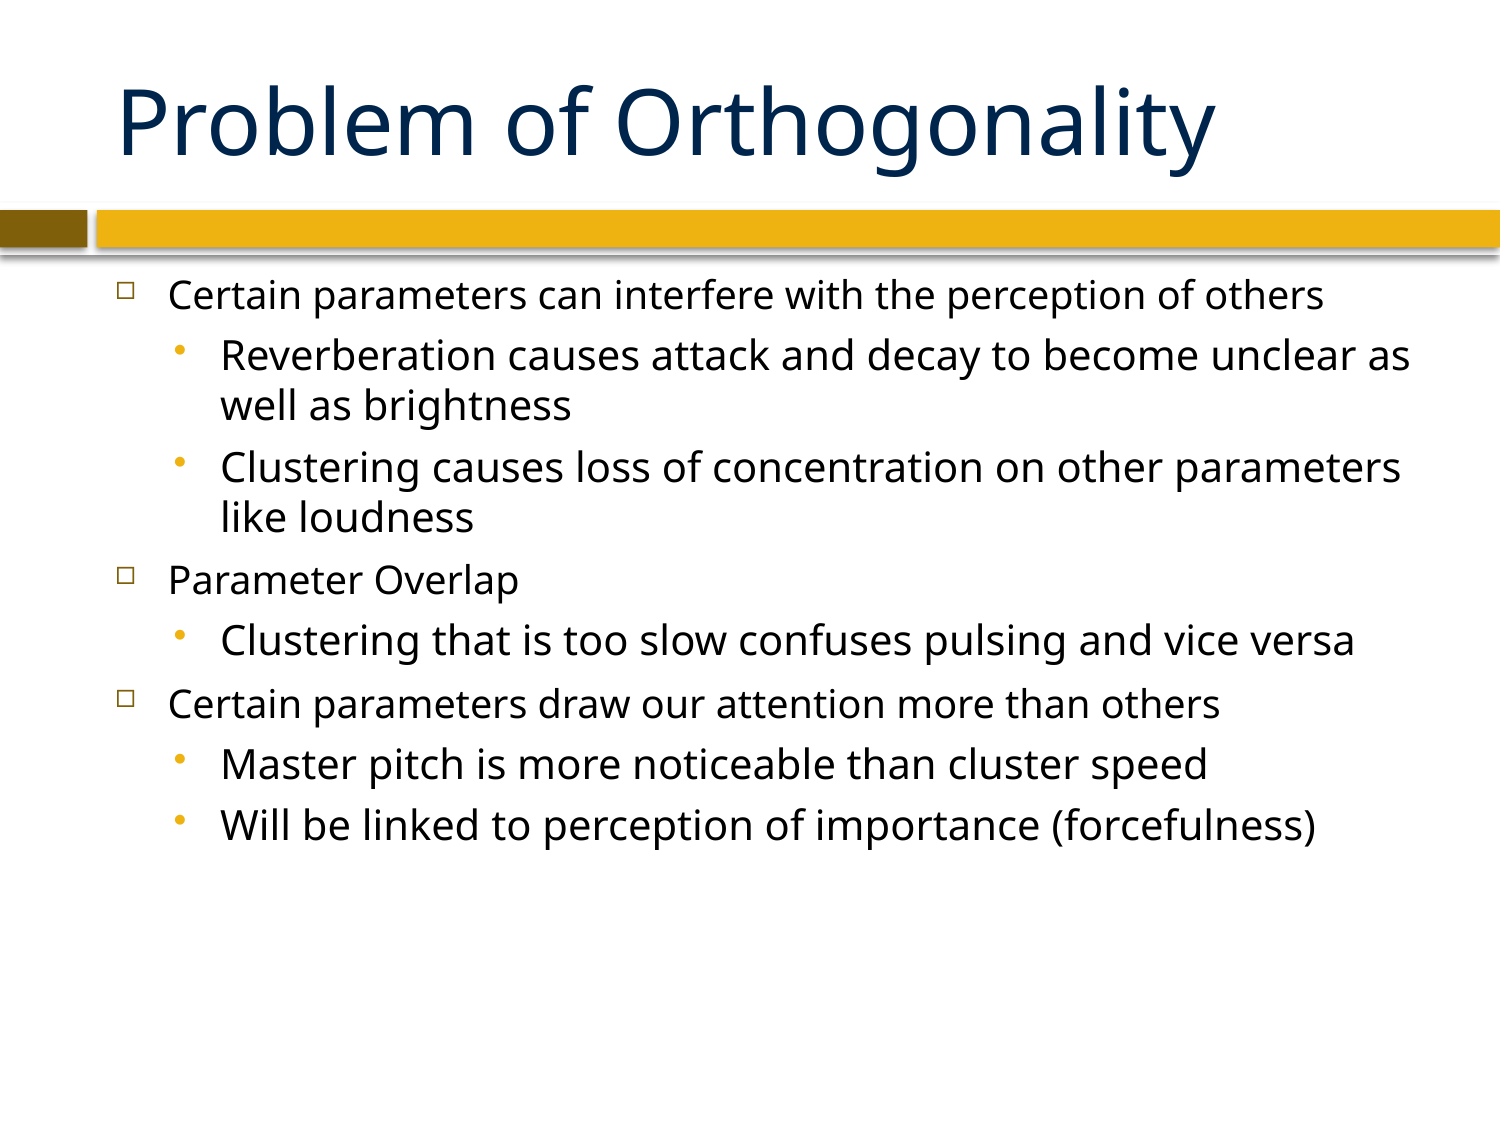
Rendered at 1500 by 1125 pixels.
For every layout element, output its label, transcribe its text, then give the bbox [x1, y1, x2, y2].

list Certain parameters can interfere with the perception of others Reverberation causes attack and decay to become unclear as well as brightness Clustering causes loss of concentration on other parameters like loudness Parameter Overlap Clustering that is too slow confuses pulsing and vice versa Certain parameters draw our attention more than others Master pitch is more noticeable than cluster speed Will be linked to perception of importance (forcefulness) [100, 262, 1438, 1000]
title Problem of Orthogonality [100, 37, 1438, 200]
